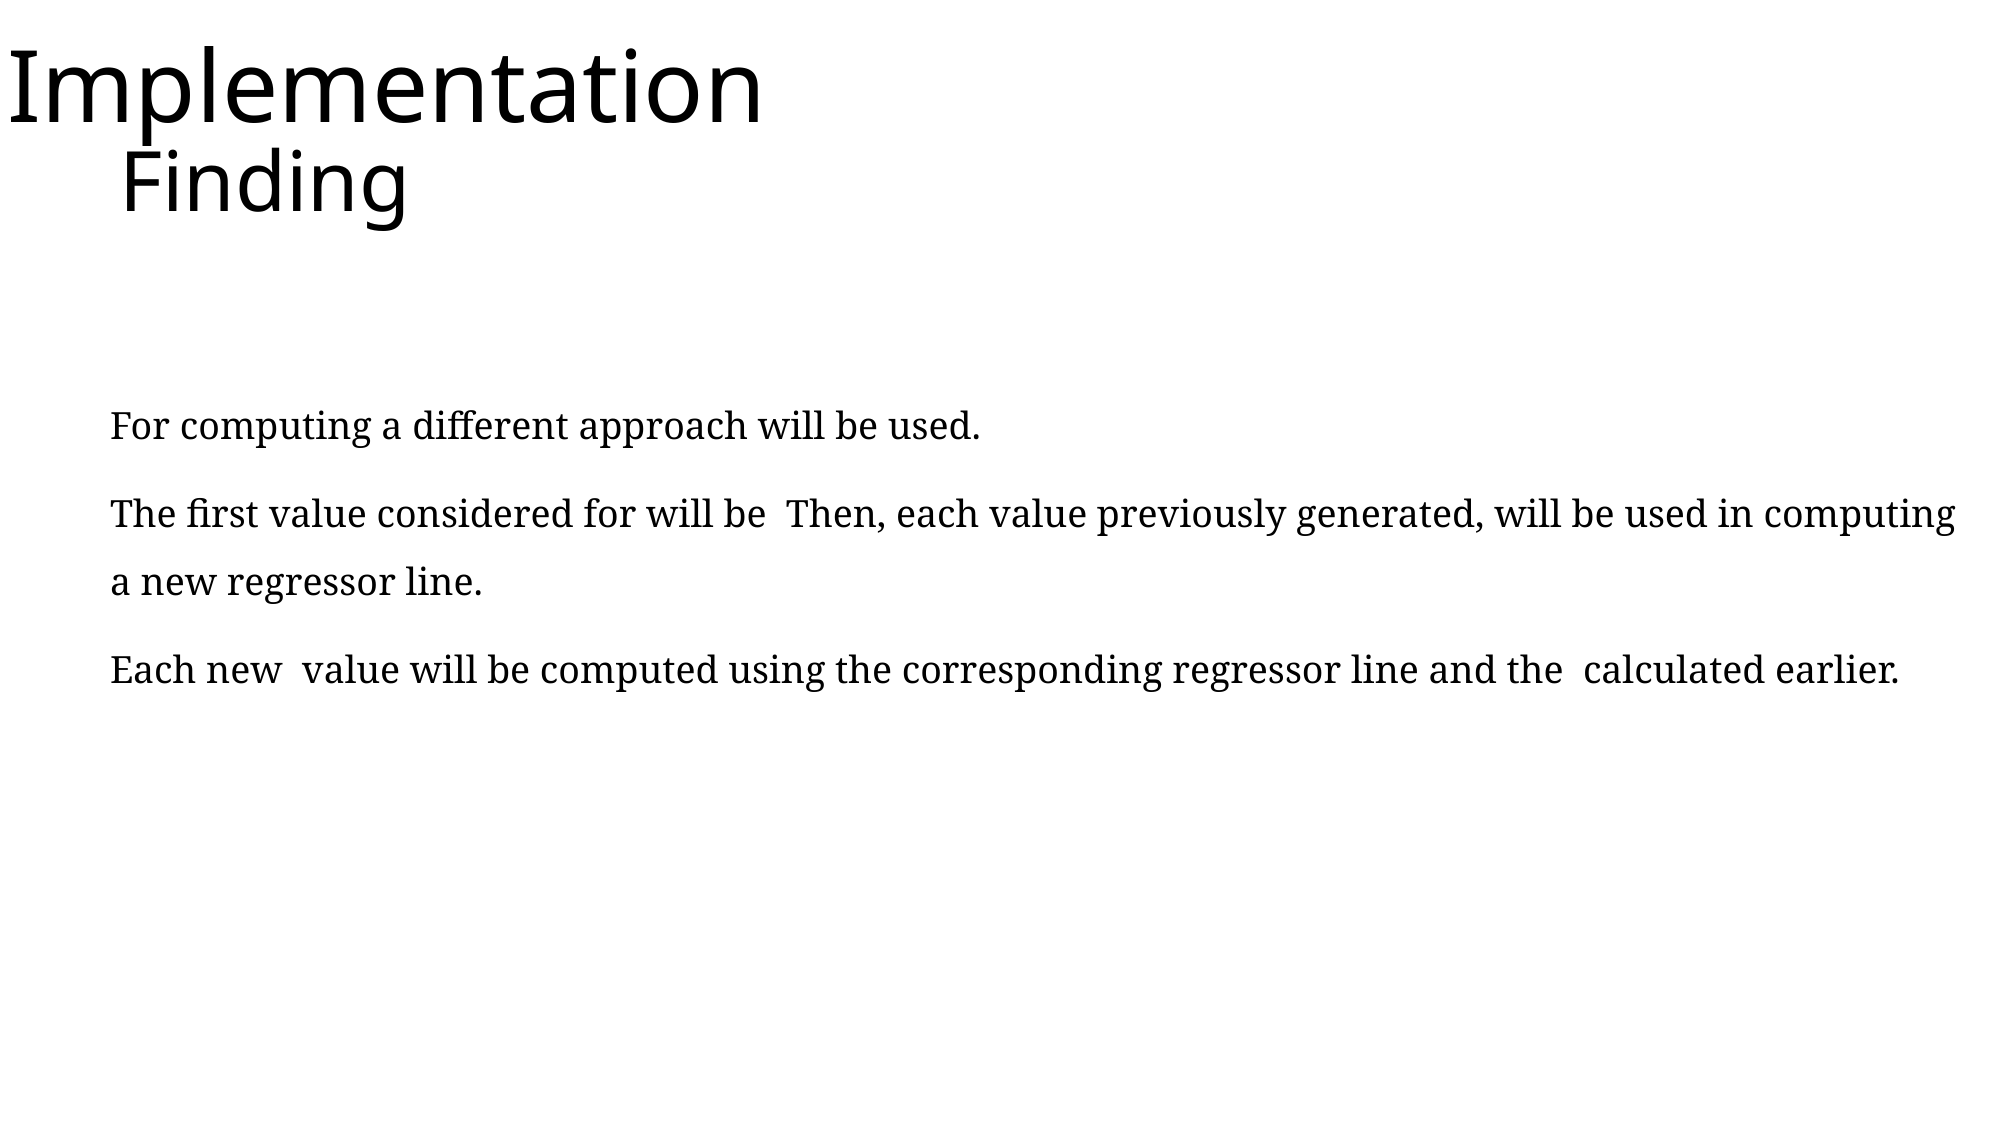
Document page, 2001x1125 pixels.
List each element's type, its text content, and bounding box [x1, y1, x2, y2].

text_box Implementation [0, 24, 1150, 152]
